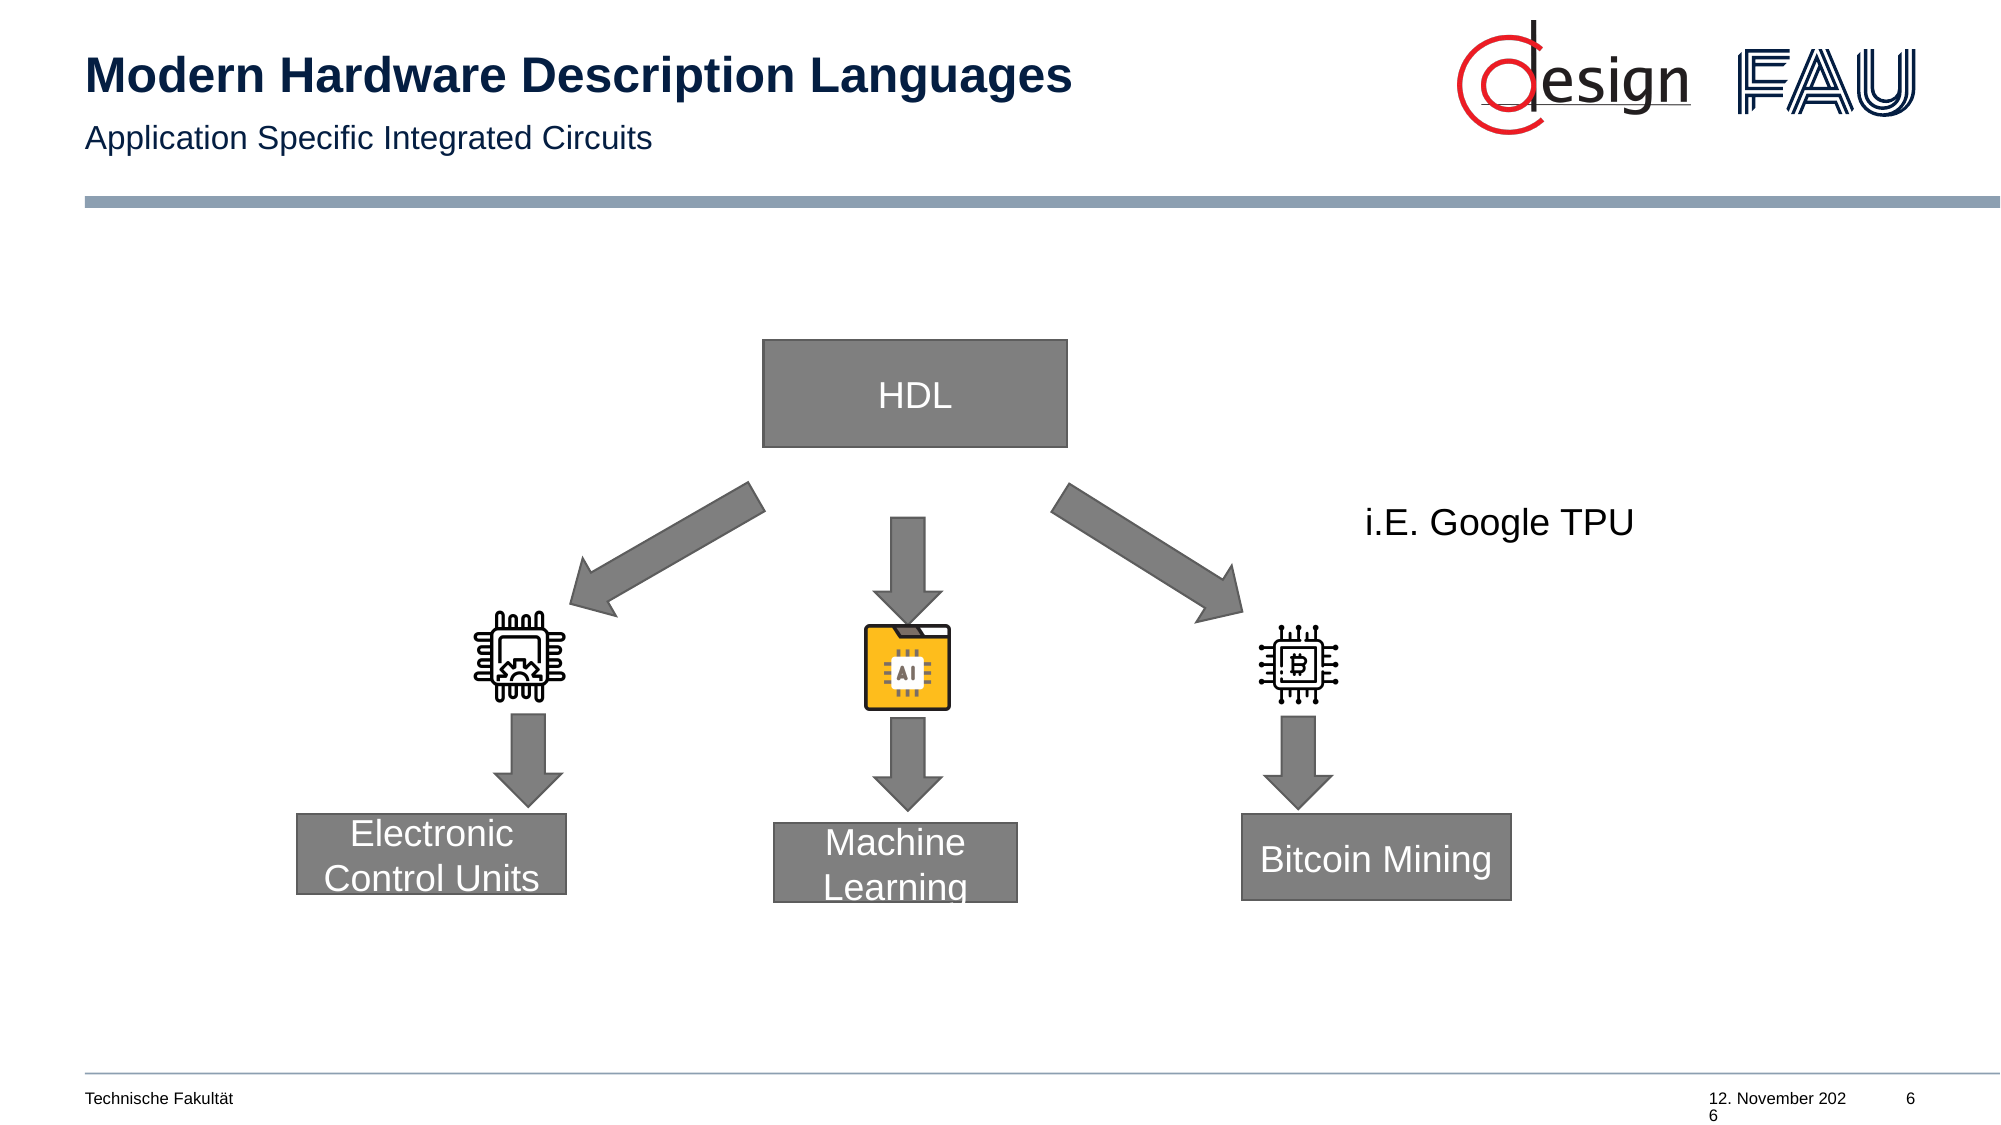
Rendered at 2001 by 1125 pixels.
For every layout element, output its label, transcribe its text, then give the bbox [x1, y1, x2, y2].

picture [1253, 619, 1344, 710]
text_box [569, 480, 767, 618]
text_box [1262, 715, 1335, 811]
text_box Bitcoin Mining [1241, 813, 1512, 901]
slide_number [1708, 1088, 1849, 1109]
slide_number 6 [1883, 1088, 1916, 1109]
text_box [1050, 482, 1244, 624]
footer Technische Fakultät [85, 1088, 983, 1109]
list Application Specific Integrated Circuits [85, 112, 1208, 154]
text_box HDL [762, 339, 1068, 448]
text_box [492, 713, 565, 809]
text_box i.E. Google TPU [1350, 491, 1709, 551]
text_box Machine Learning [773, 822, 1018, 903]
text_box [872, 717, 944, 813]
picture [467, 604, 572, 709]
picture [1383, 20, 1691, 135]
text_box [872, 516, 944, 624]
text_box Electronic Control Units [296, 813, 567, 895]
picture [863, 624, 951, 711]
title Modern Hardware Description Languages [85, 49, 1208, 104]
